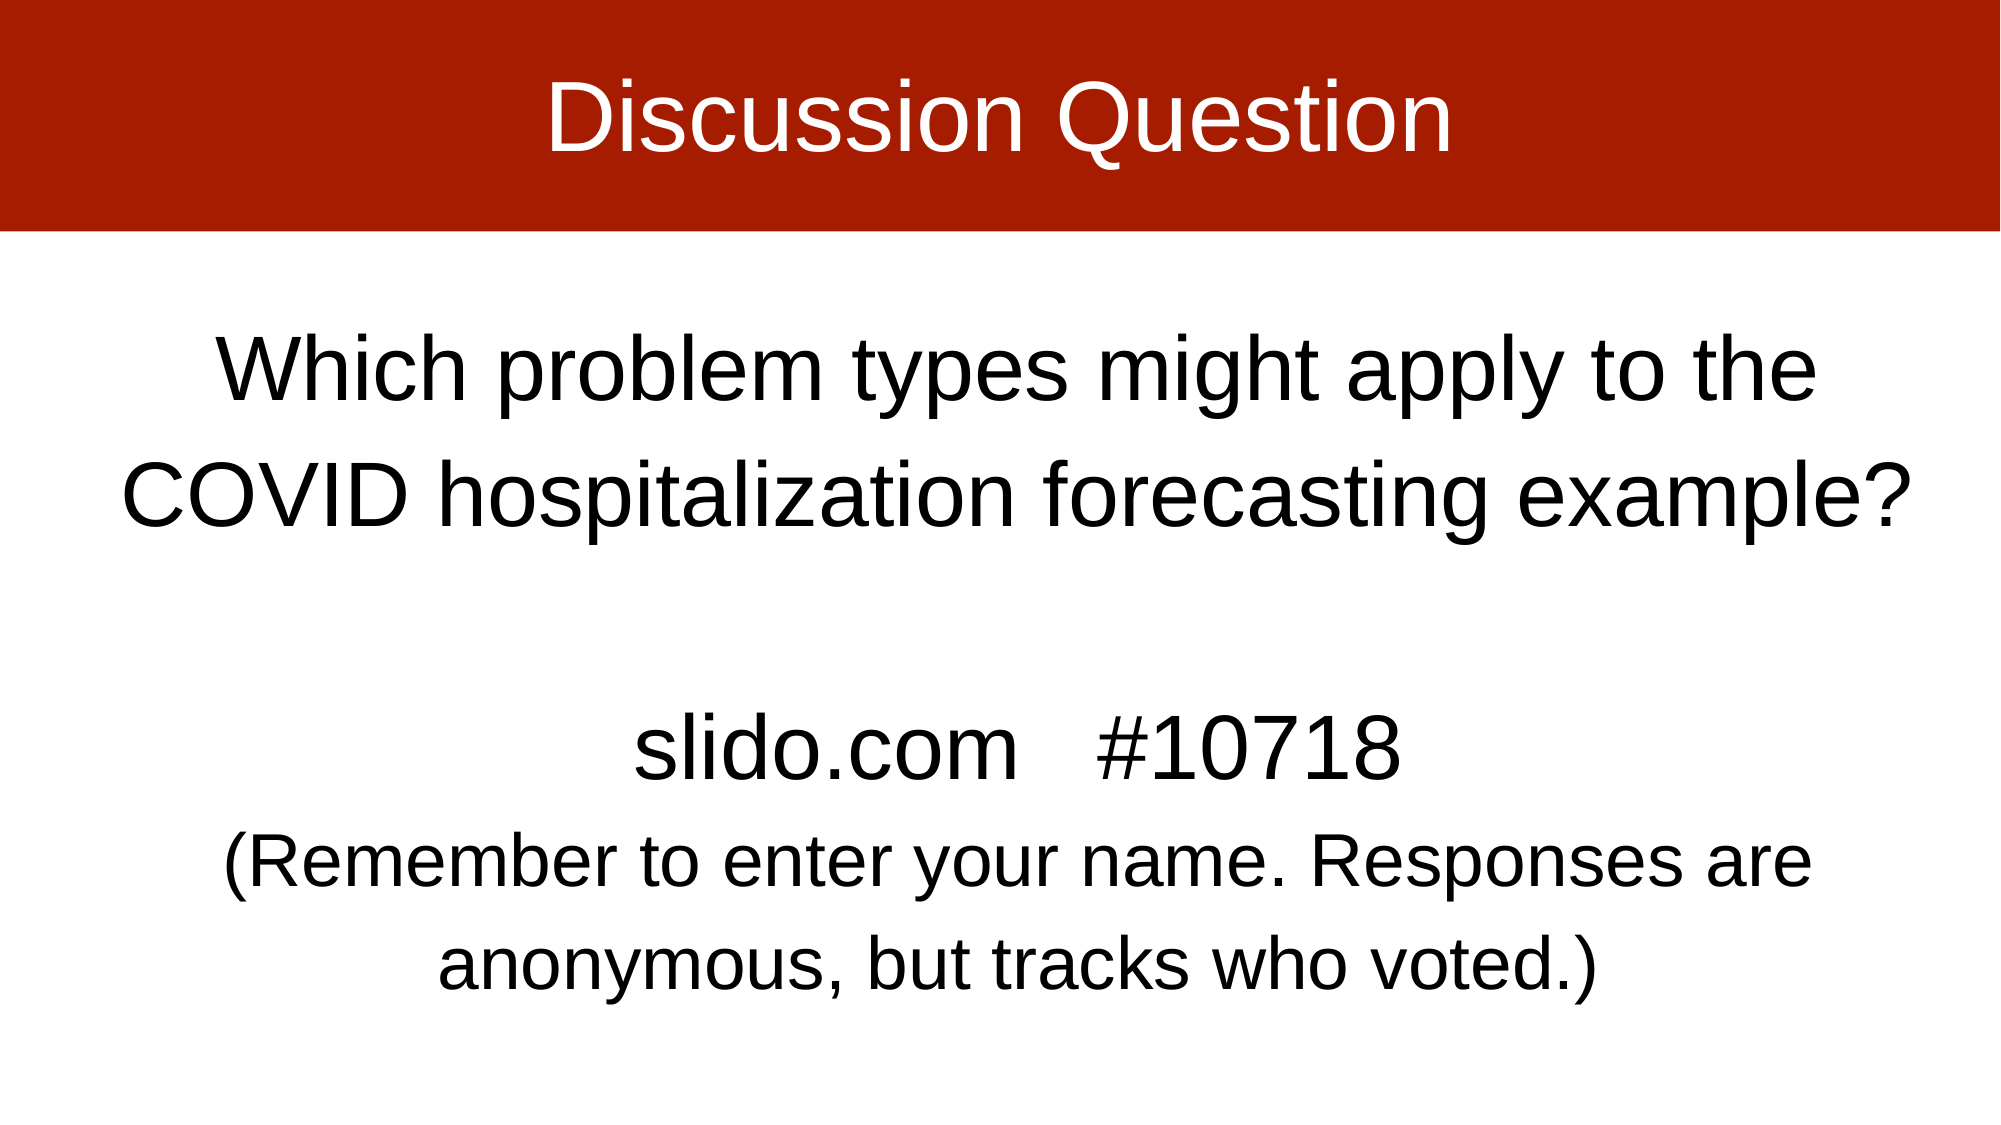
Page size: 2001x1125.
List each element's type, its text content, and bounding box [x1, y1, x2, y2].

list Which problem types might apply to the COVID hospitalization forecasting example? slido.com #10718 (Remember to enter your name. Responses are anonymous, but tracks who voted.) [68, 277, 1932, 1025]
title Discussion Question [68, 0, 1932, 223]
